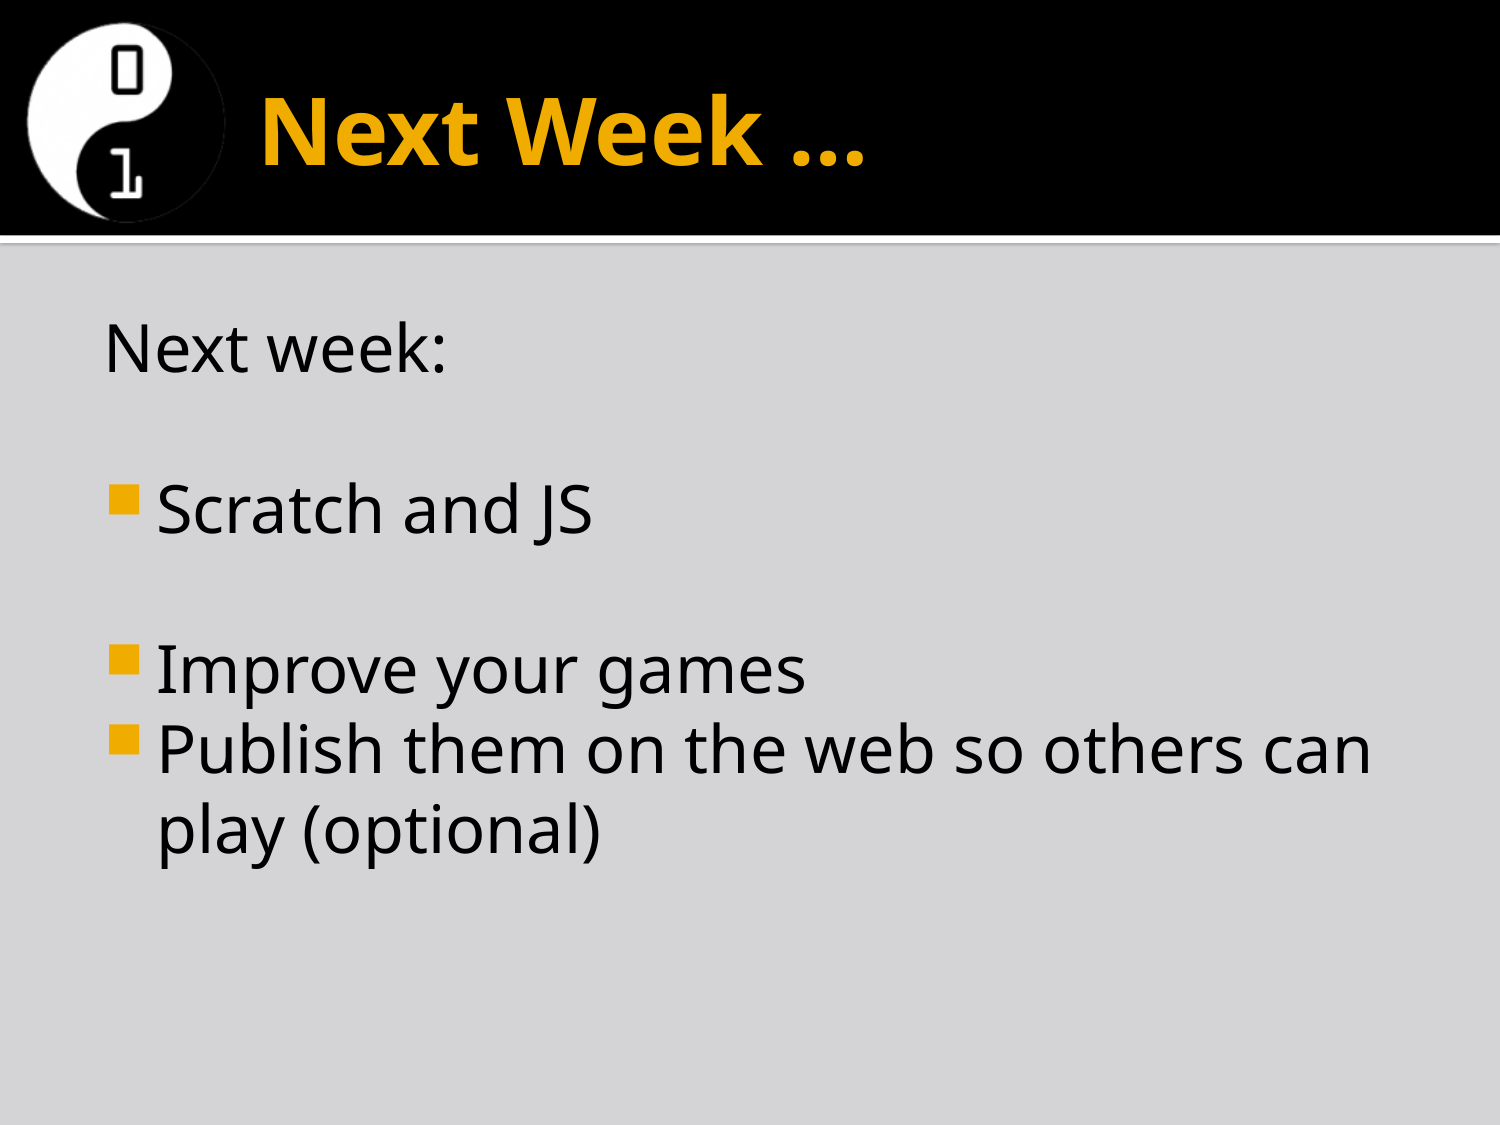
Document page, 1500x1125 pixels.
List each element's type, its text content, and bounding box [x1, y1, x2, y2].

title Next Week … [242, 25, 1425, 231]
list Next week: Scratch and JS Improve your games Publish them on the web so others can play (optional) [75, 291, 1425, 1050]
picture [23, 19, 230, 226]
